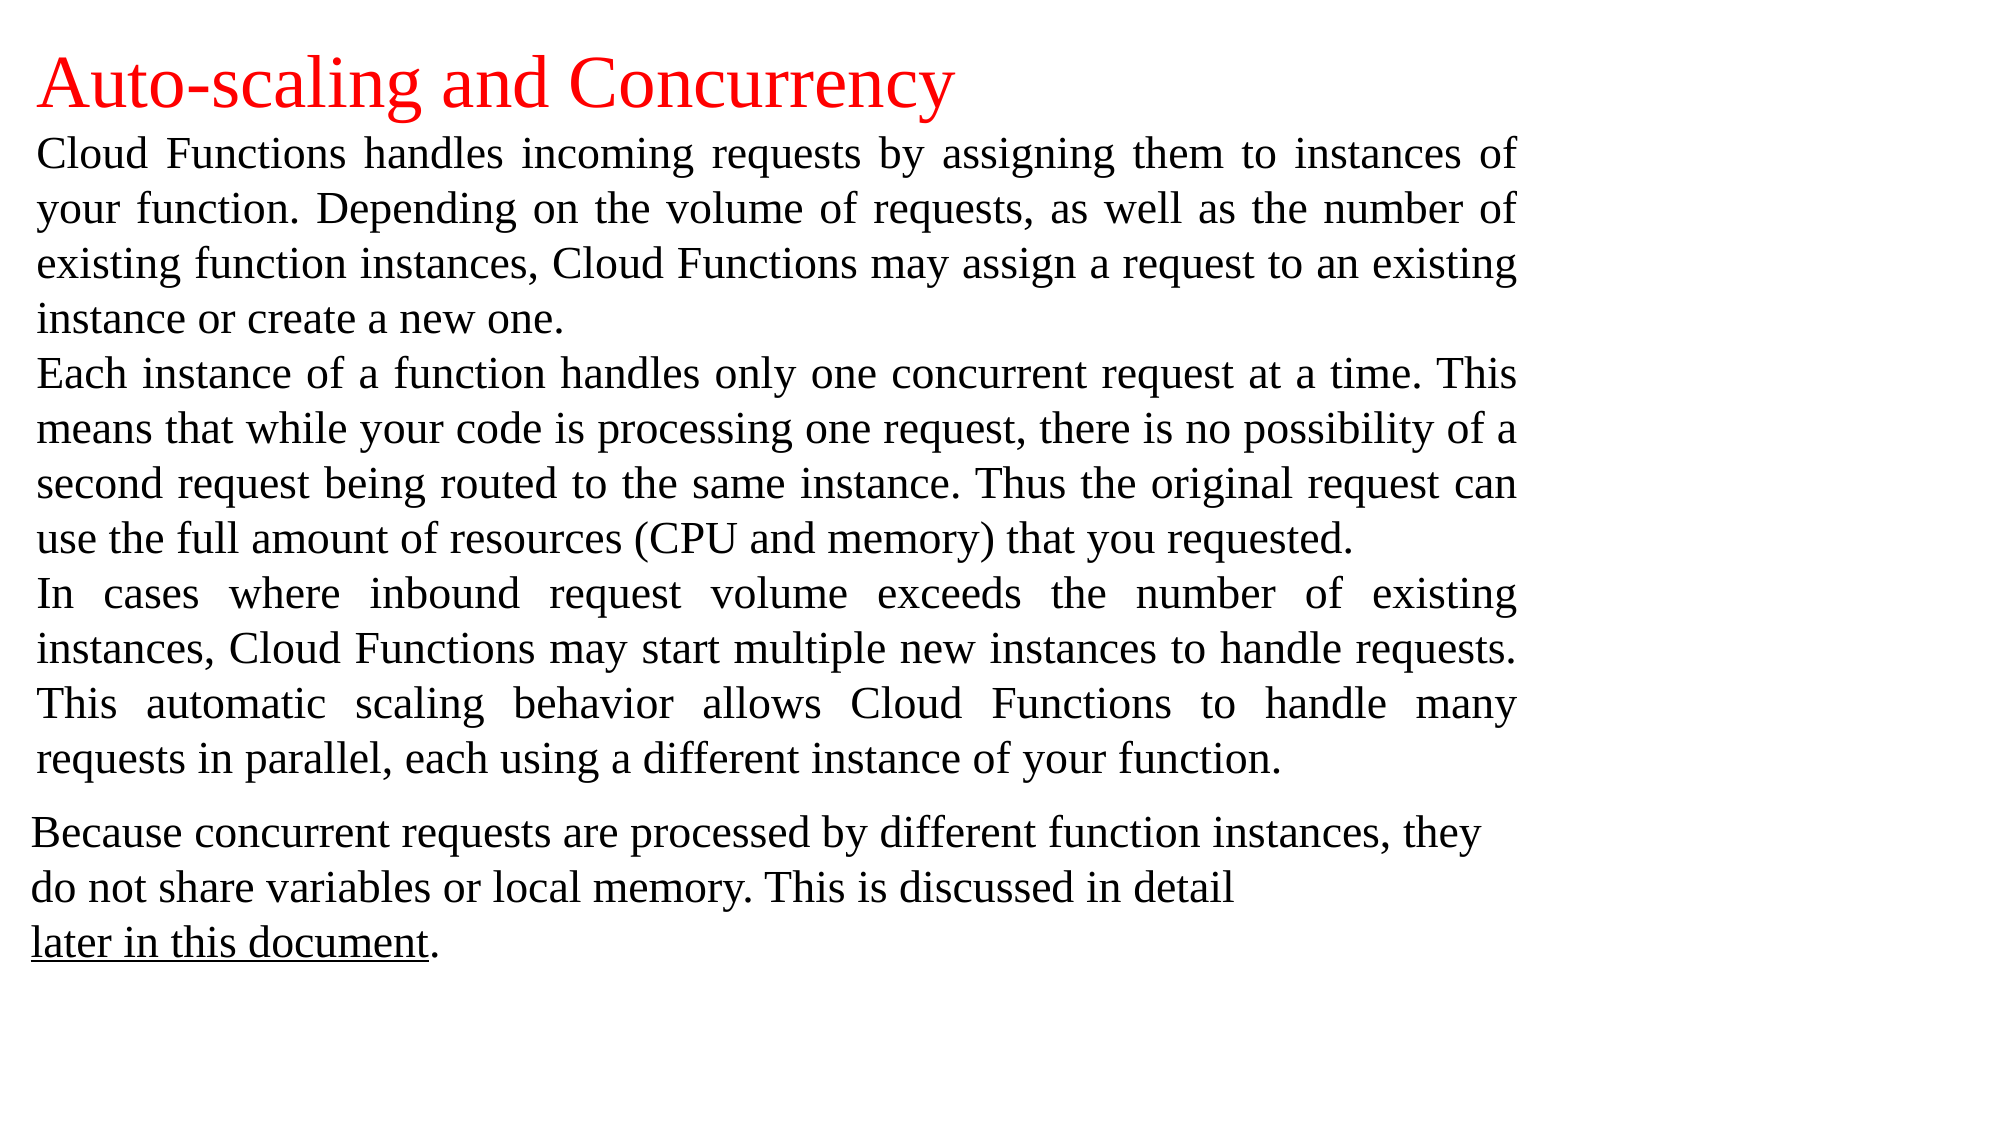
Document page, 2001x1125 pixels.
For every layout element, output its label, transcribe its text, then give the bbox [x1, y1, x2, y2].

title Auto-scaling and Concurrency Cloud Functions handles incoming requests by assigning them to instances of your function. Depending on the volume of requests, as well as the number of existing function instances, Cloud Functions may assign a request to an existing instance or create a new one. Each instance of a function handles only one concurrent request at a time. This means that while your code is processing one request, there is no possibility of a second request being routed to the same instance. Thus the original request can use the full amount of resources (CPU and memory) that you requested. In cases where inbound request volume exceeds the number of existing instances, Cloud Functions may start multiple new instances to handle requests. This automatic scaling behavior allows Cloud Functions to handle many requests in parallel, each using a different instance of your function. [21, 25, 1534, 791]
text_box Because concurrent requests are processed by different function instances, they do not share variables or local memory. This is discussed in detail later in this document. [15, 794, 1540, 974]
